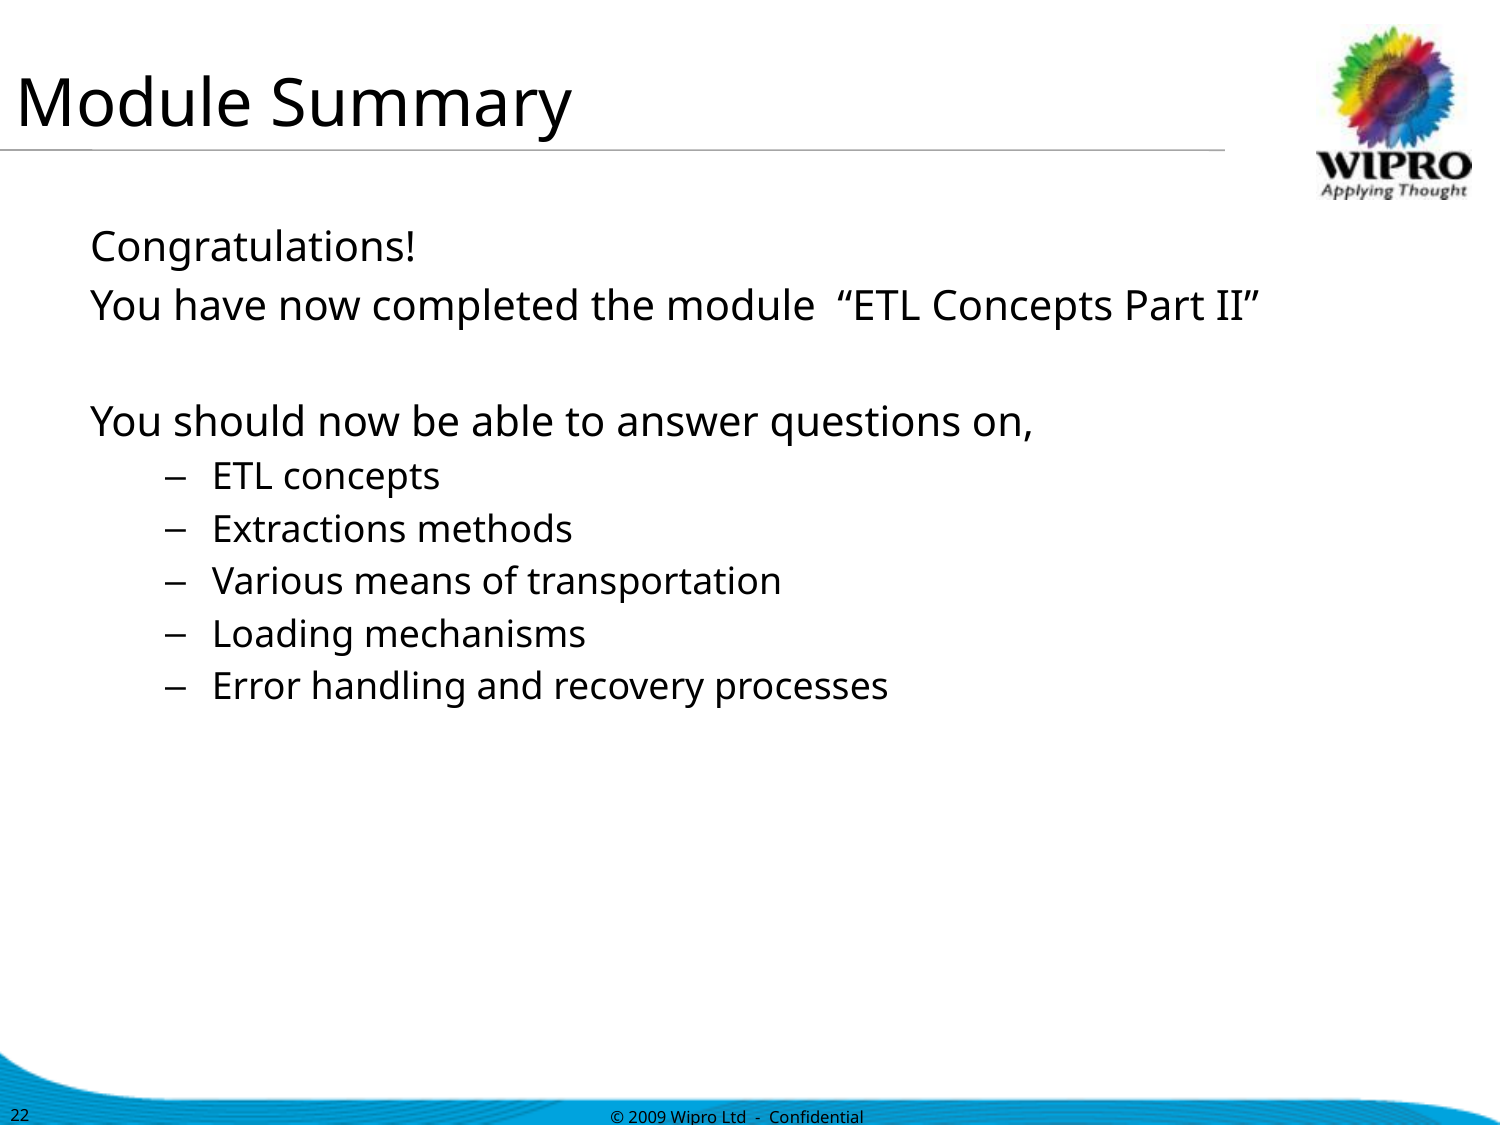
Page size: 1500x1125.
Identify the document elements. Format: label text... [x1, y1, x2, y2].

title Module Summary [0, 24, 1242, 175]
picture [0, 1037, 1500, 1125]
picture [1316, 24, 1472, 200]
list Congratulations! You have now completed the module “ETL Concepts Part II” You should now be able to answer questions on, ETL concepts Extractions methods Various means of transportation Loading mechanisms Error handling and recovery processes [75, 212, 1425, 1038]
